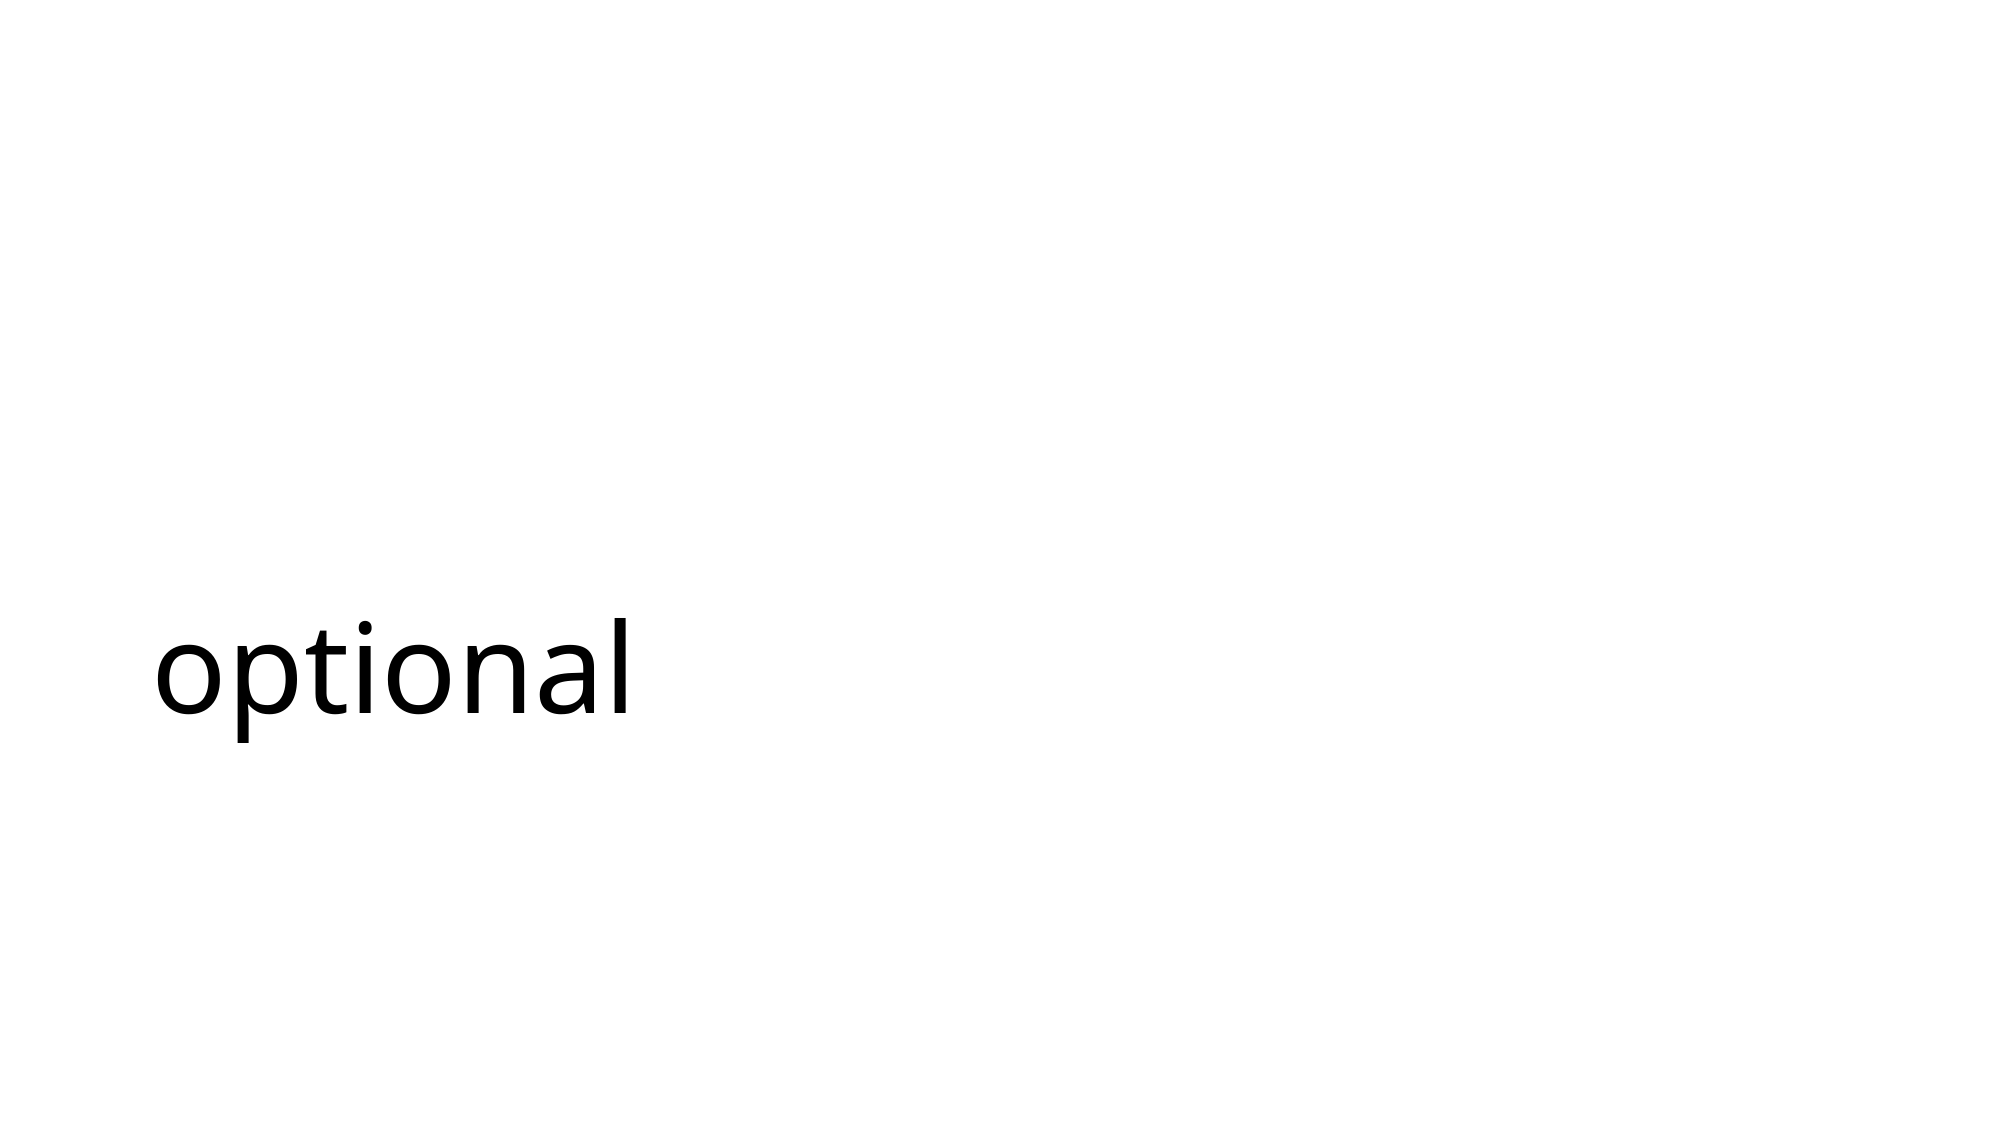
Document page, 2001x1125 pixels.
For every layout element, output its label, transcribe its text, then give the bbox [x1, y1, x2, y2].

title optional [136, 280, 1862, 749]
